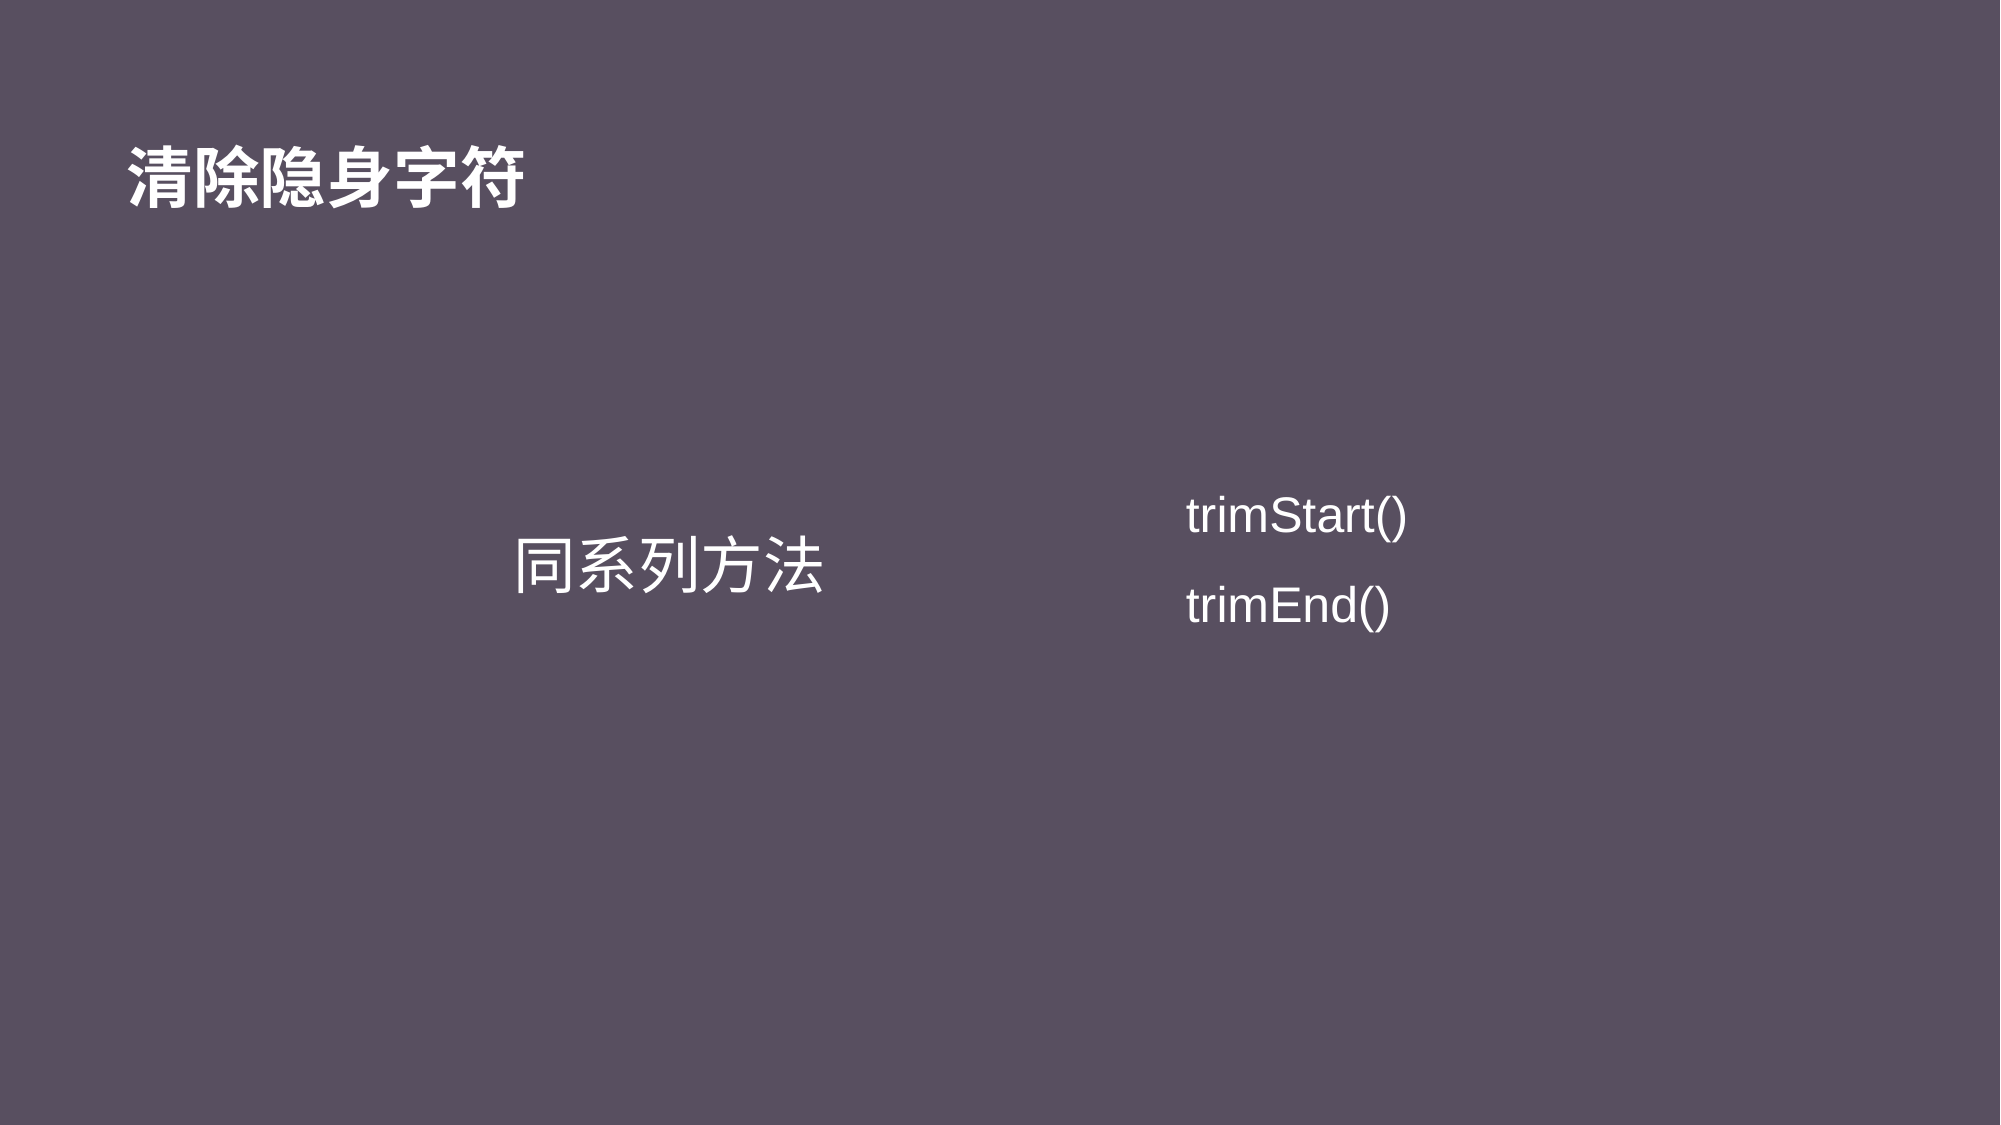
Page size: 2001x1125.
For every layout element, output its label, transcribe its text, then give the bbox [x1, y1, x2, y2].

text_box trimStart() trimEnd() [1171, 444, 1437, 686]
text_box 同系列方法 [498, 518, 870, 610]
title 清除隐身字符 [109, 102, 1891, 250]
